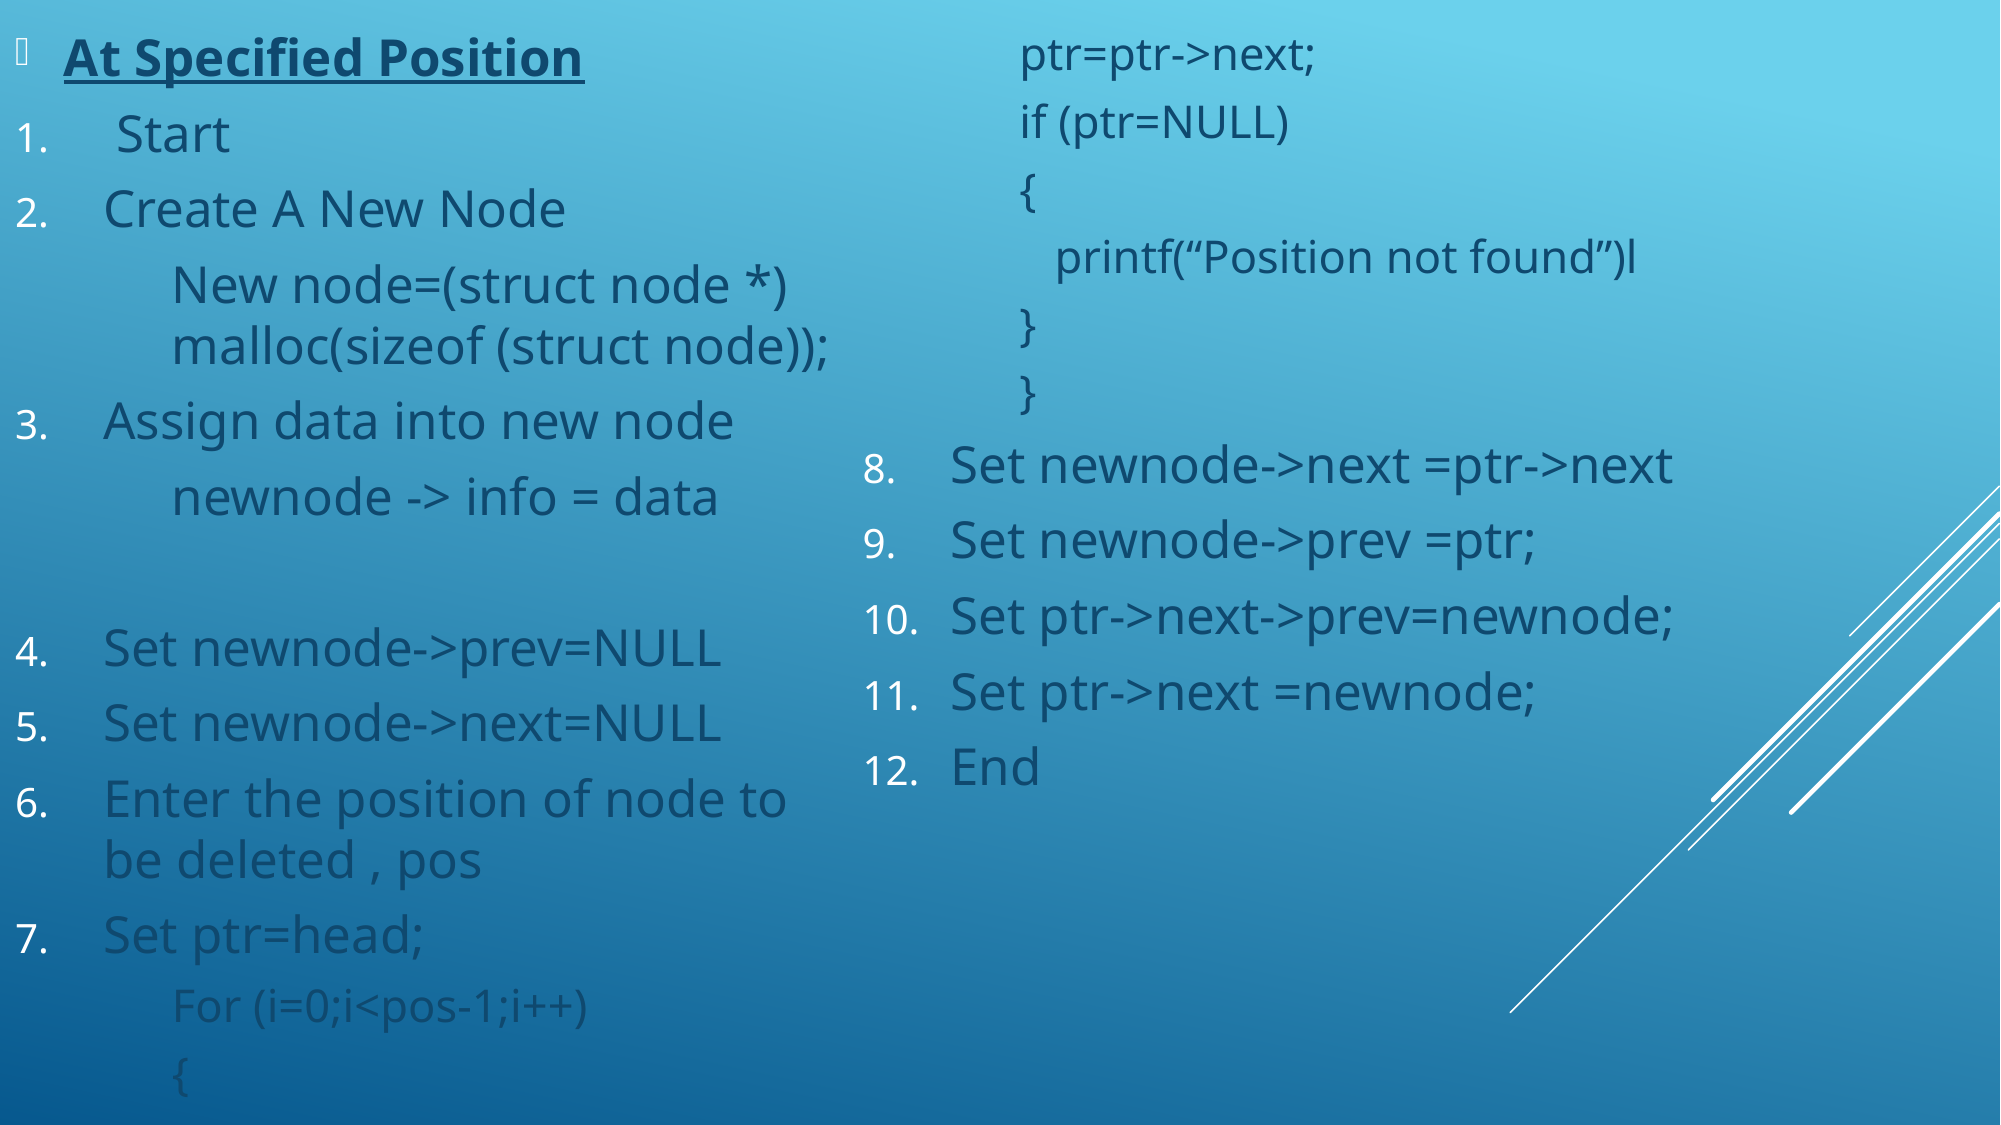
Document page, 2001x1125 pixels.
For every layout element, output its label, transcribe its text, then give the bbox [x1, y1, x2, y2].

list At Specified Position Start Create A New Node New node=(struct node *) malloc(sizeof (struct node)); Assign data into new node newnode -> info = data Set newnode->prev=NULL Set newnode->next=NULL Enter the position of node to be deleted , pos Set ptr=head; For (i=0;i<pos-1;i++) { ptr=ptr->next; if (ptr=NULL) { printf(“Position not found”)l } } Set newnode->next =ptr->next Set newnode->prev =ptr; Set ptr->next->prev=newnode; Set ptr->next =newnode; End [0, 0, 1725, 1125]
